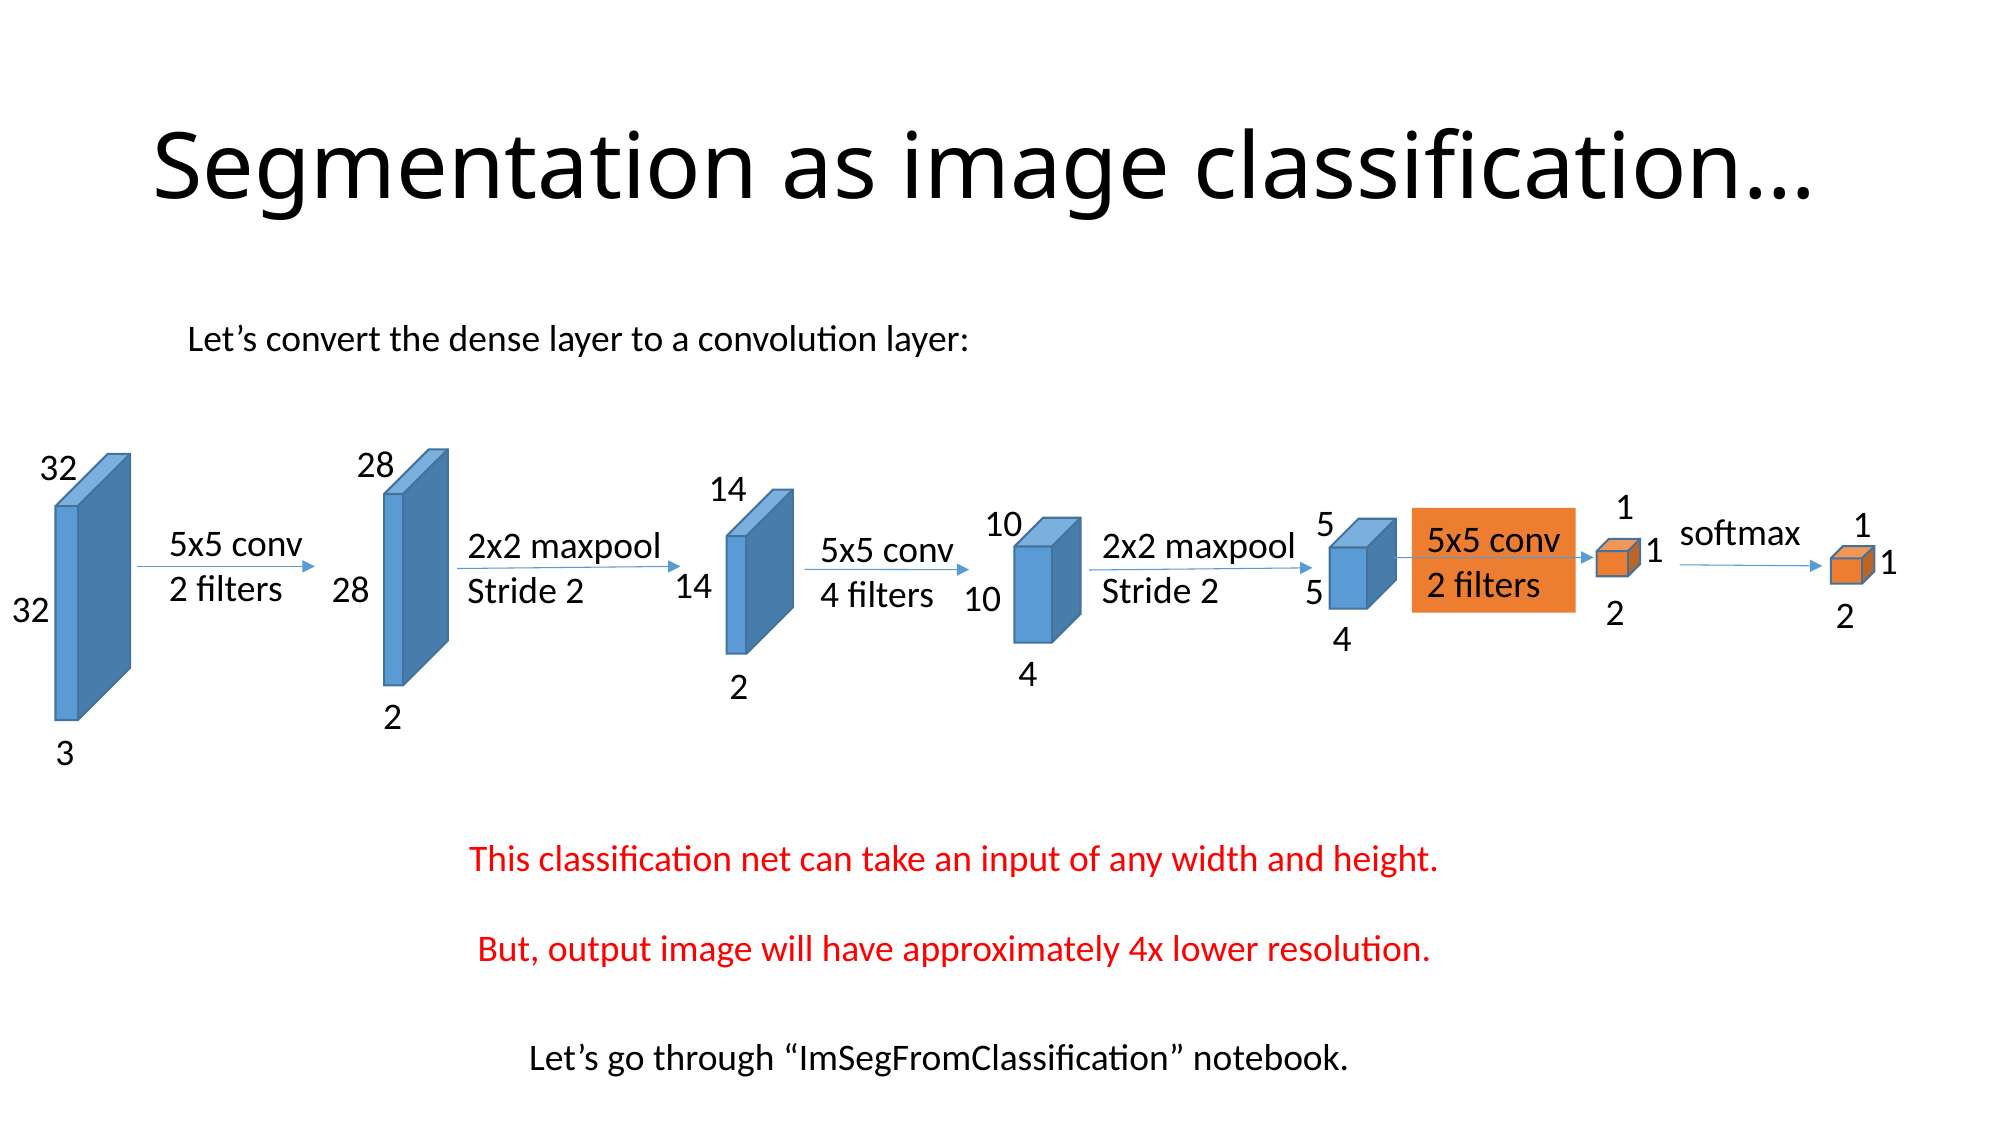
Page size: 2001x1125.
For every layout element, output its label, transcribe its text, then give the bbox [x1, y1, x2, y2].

text_box 32 [0, 577, 65, 638]
text_box Let’s convert the dense layer to a convolution layer: [173, 306, 986, 367]
text_box 14 [693, 456, 762, 517]
text_box 2 [368, 685, 418, 745]
text_box 1 [1837, 492, 1887, 553]
text_box 2 [1590, 580, 1640, 641]
text_box 14 [677, 553, 728, 614]
text_box 5x5 conv 2 filters [154, 511, 318, 617]
text_box 4 [1003, 642, 1053, 702]
text_box 5x5 conv 4 filters [805, 571, 970, 622]
text_box 2x2 maxpool Stride 2 [452, 513, 677, 619]
text_box 1 [1600, 474, 1650, 534]
text_box 4 [1317, 606, 1367, 667]
text_box [54, 452, 132, 720]
text_box 1 [1866, 529, 1913, 590]
text_box 5x5 conv 2 filters [1411, 559, 1576, 613]
text_box 5 [1290, 559, 1339, 620]
text_box 3 [40, 720, 90, 780]
text_box 32 [24, 435, 93, 496]
text_box Let’s go through “ImSegFromClassification” notebook. [514, 1025, 1366, 1086]
text_box 2 [714, 654, 764, 715]
text_box [1595, 537, 1642, 578]
text_box [1013, 516, 1082, 643]
text_box 2 [1820, 583, 1870, 644]
text_box This classification net can take an input of any width and height. But, output image will have approximately 4x lower resolution. [454, 826, 1455, 977]
text_box 5 [1301, 491, 1350, 552]
text_box [1829, 550, 1876, 585]
text_box [725, 488, 794, 654]
text_box 5x5 conv 4 filters [805, 517, 970, 569]
text_box 2x2 maxpool Stride 2 [1087, 513, 1312, 619]
text_box [383, 448, 449, 685]
text_box 28 [316, 557, 385, 618]
text_box 10 [969, 491, 1038, 552]
text_box [1328, 517, 1397, 610]
text_box 5x5 conv 2 filters [1411, 507, 1576, 557]
text_box 10 [948, 566, 1017, 627]
text_box 28 [341, 432, 410, 493]
text_box 1 [1629, 517, 1679, 577]
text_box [1089, 567, 1313, 571]
title Segmentation as image classification… [137, 59, 1863, 278]
text_box softmax [1664, 500, 1816, 561]
